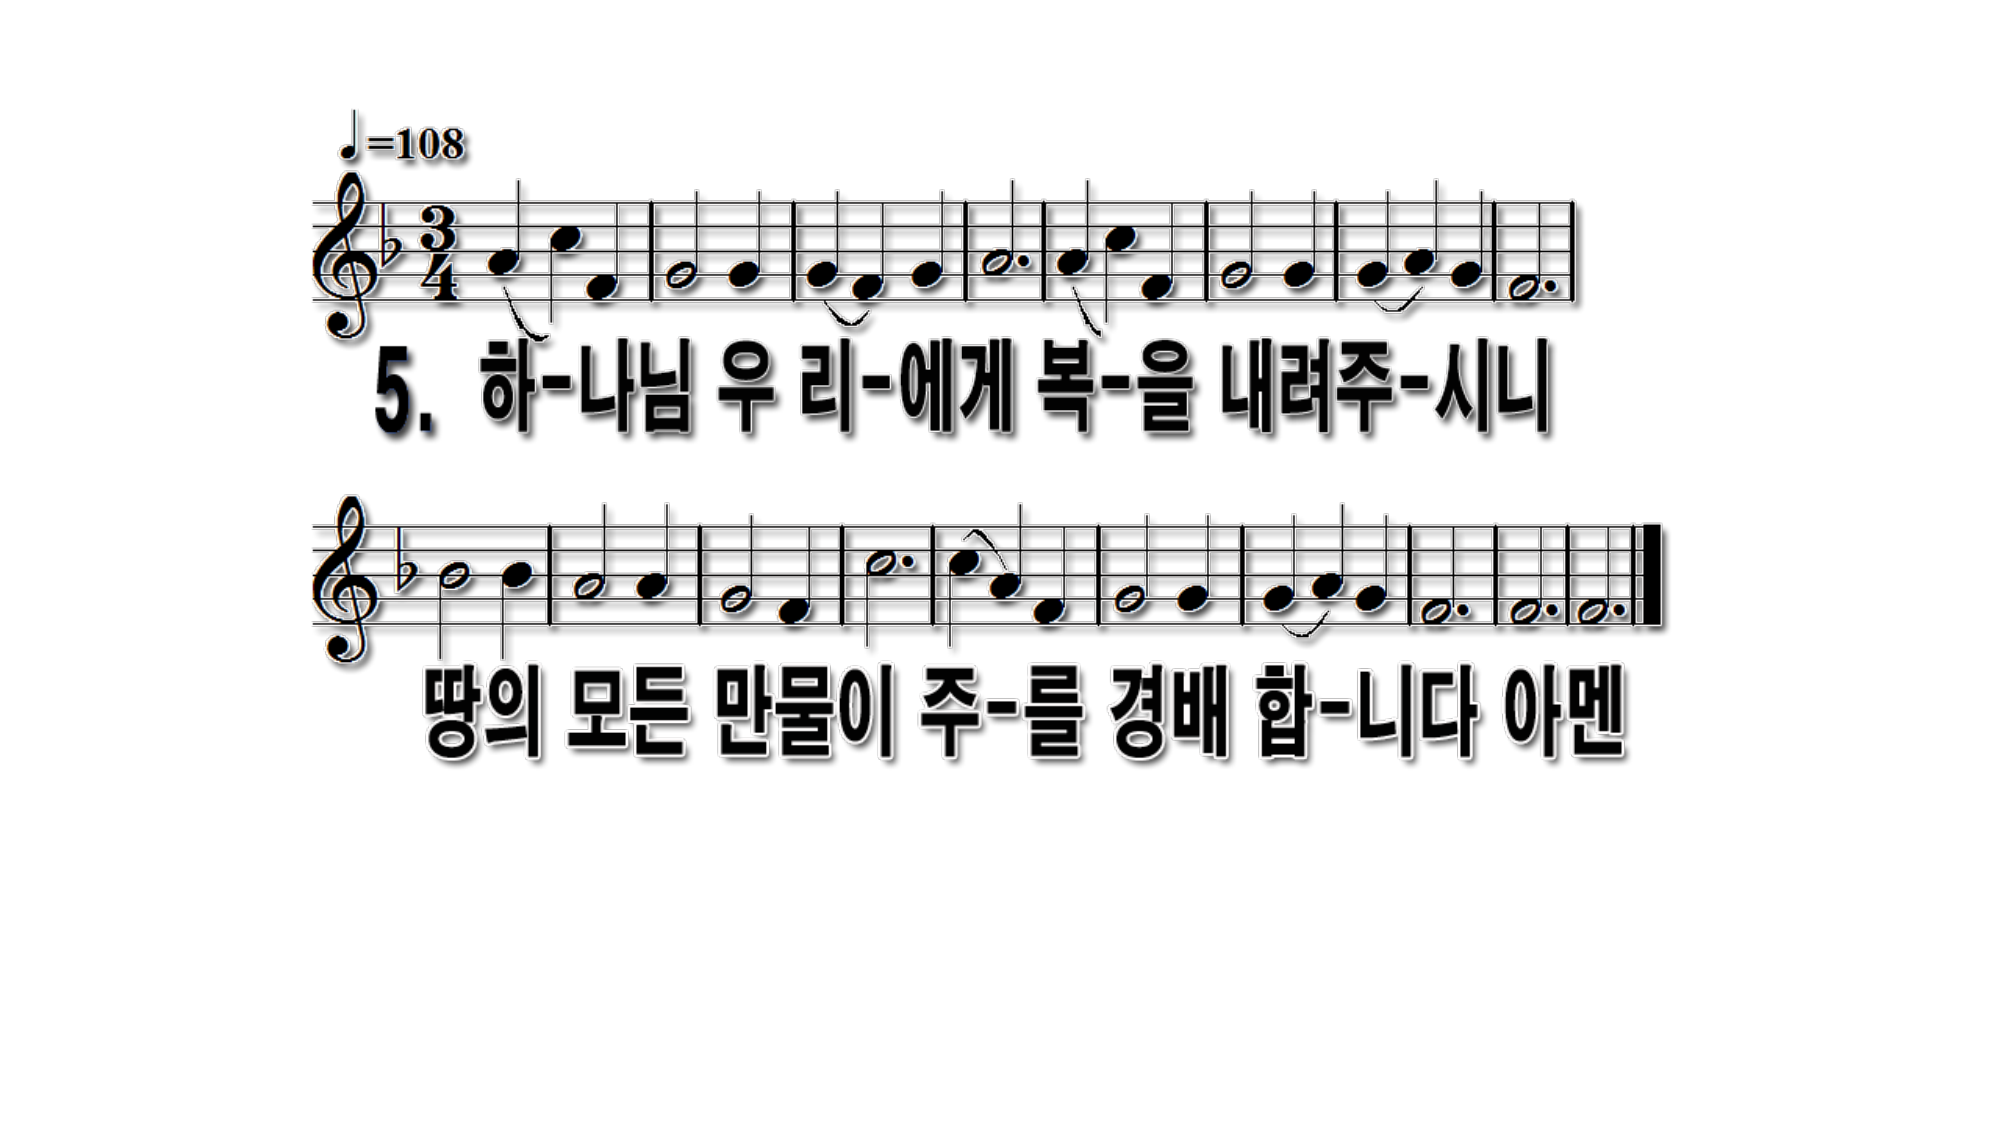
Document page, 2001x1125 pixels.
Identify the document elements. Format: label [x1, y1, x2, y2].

picture [249, 0, 1750, 938]
